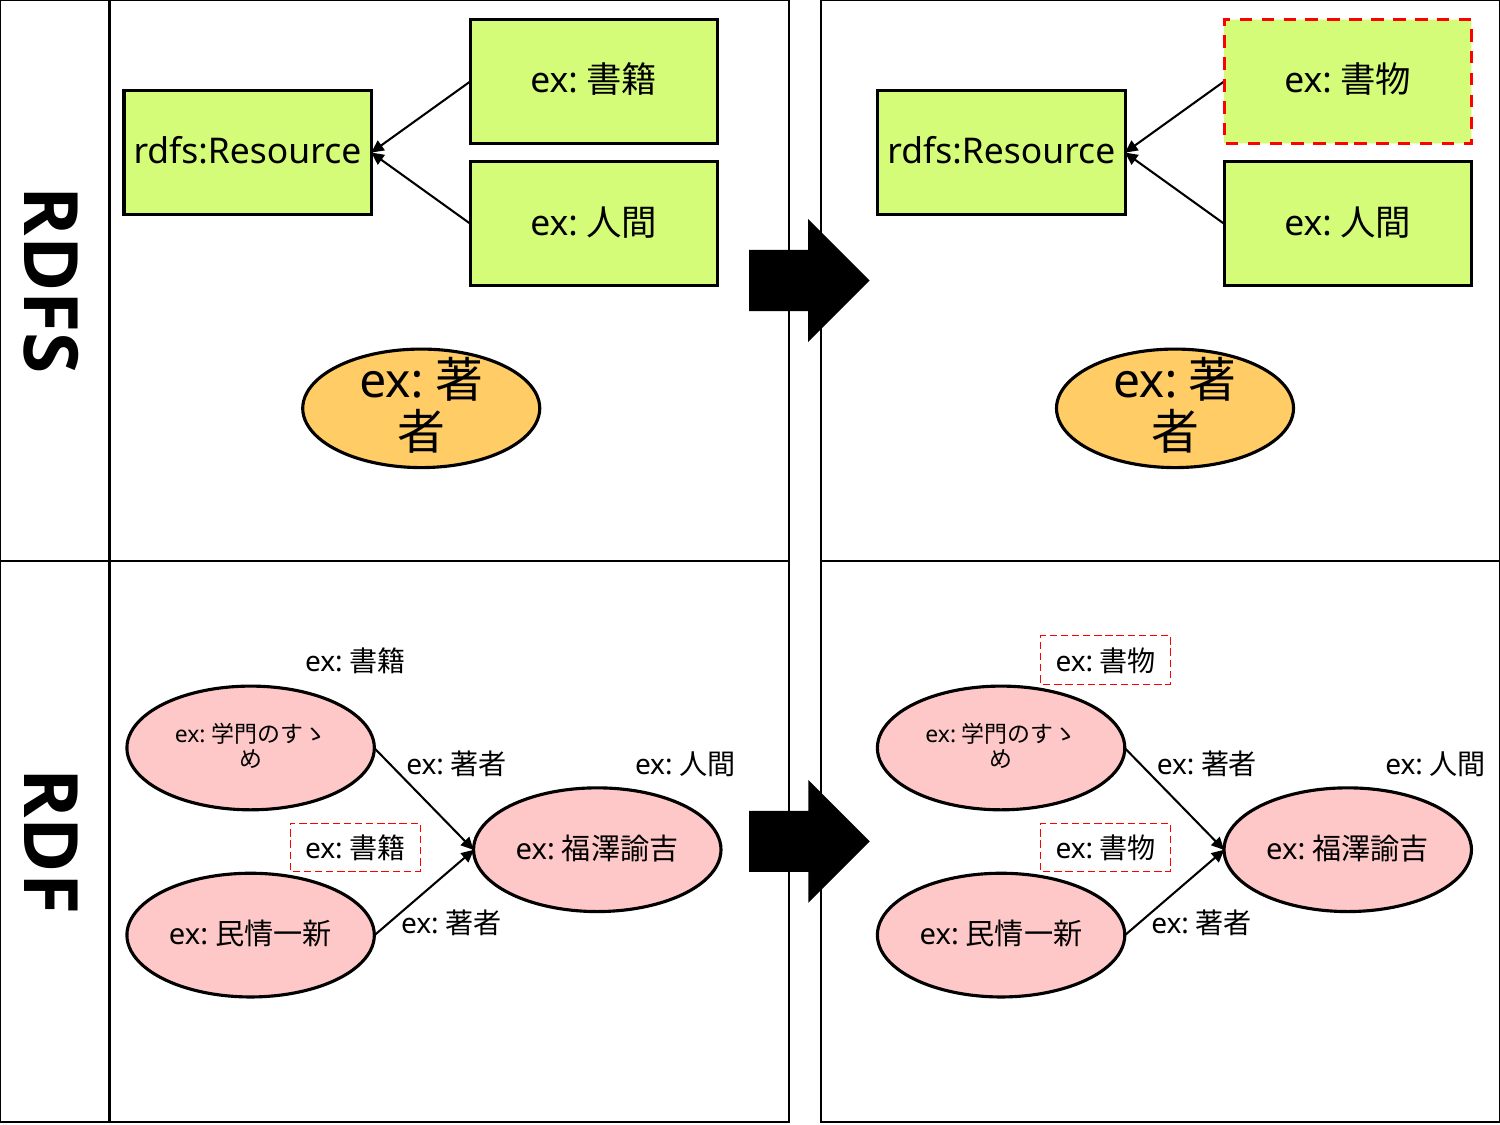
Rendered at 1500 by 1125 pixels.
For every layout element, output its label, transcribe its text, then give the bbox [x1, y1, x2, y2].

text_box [123, 13, 718, 292]
text_box ex:人間 [722, 738, 750, 788]
text_box ex:人間 [1472, 738, 1500, 788]
text_box RDF [0, 560, 111, 1123]
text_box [981, 349, 1369, 468]
text_box [820, 0, 1500, 560]
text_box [227, 349, 615, 468]
text_box [820, 560, 1500, 1123]
text_box [111, 0, 790, 560]
text_box RDFS [0, 0, 111, 560]
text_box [877, 13, 1472, 292]
text_box [749, 779, 870, 903]
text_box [877, 681, 1472, 1018]
text_box ex:書物 [1040, 635, 1171, 681]
text_box [749, 218, 870, 343]
text_box ex:書籍 [290, 635, 421, 681]
text_box [111, 560, 790, 1123]
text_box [126, 681, 722, 1018]
